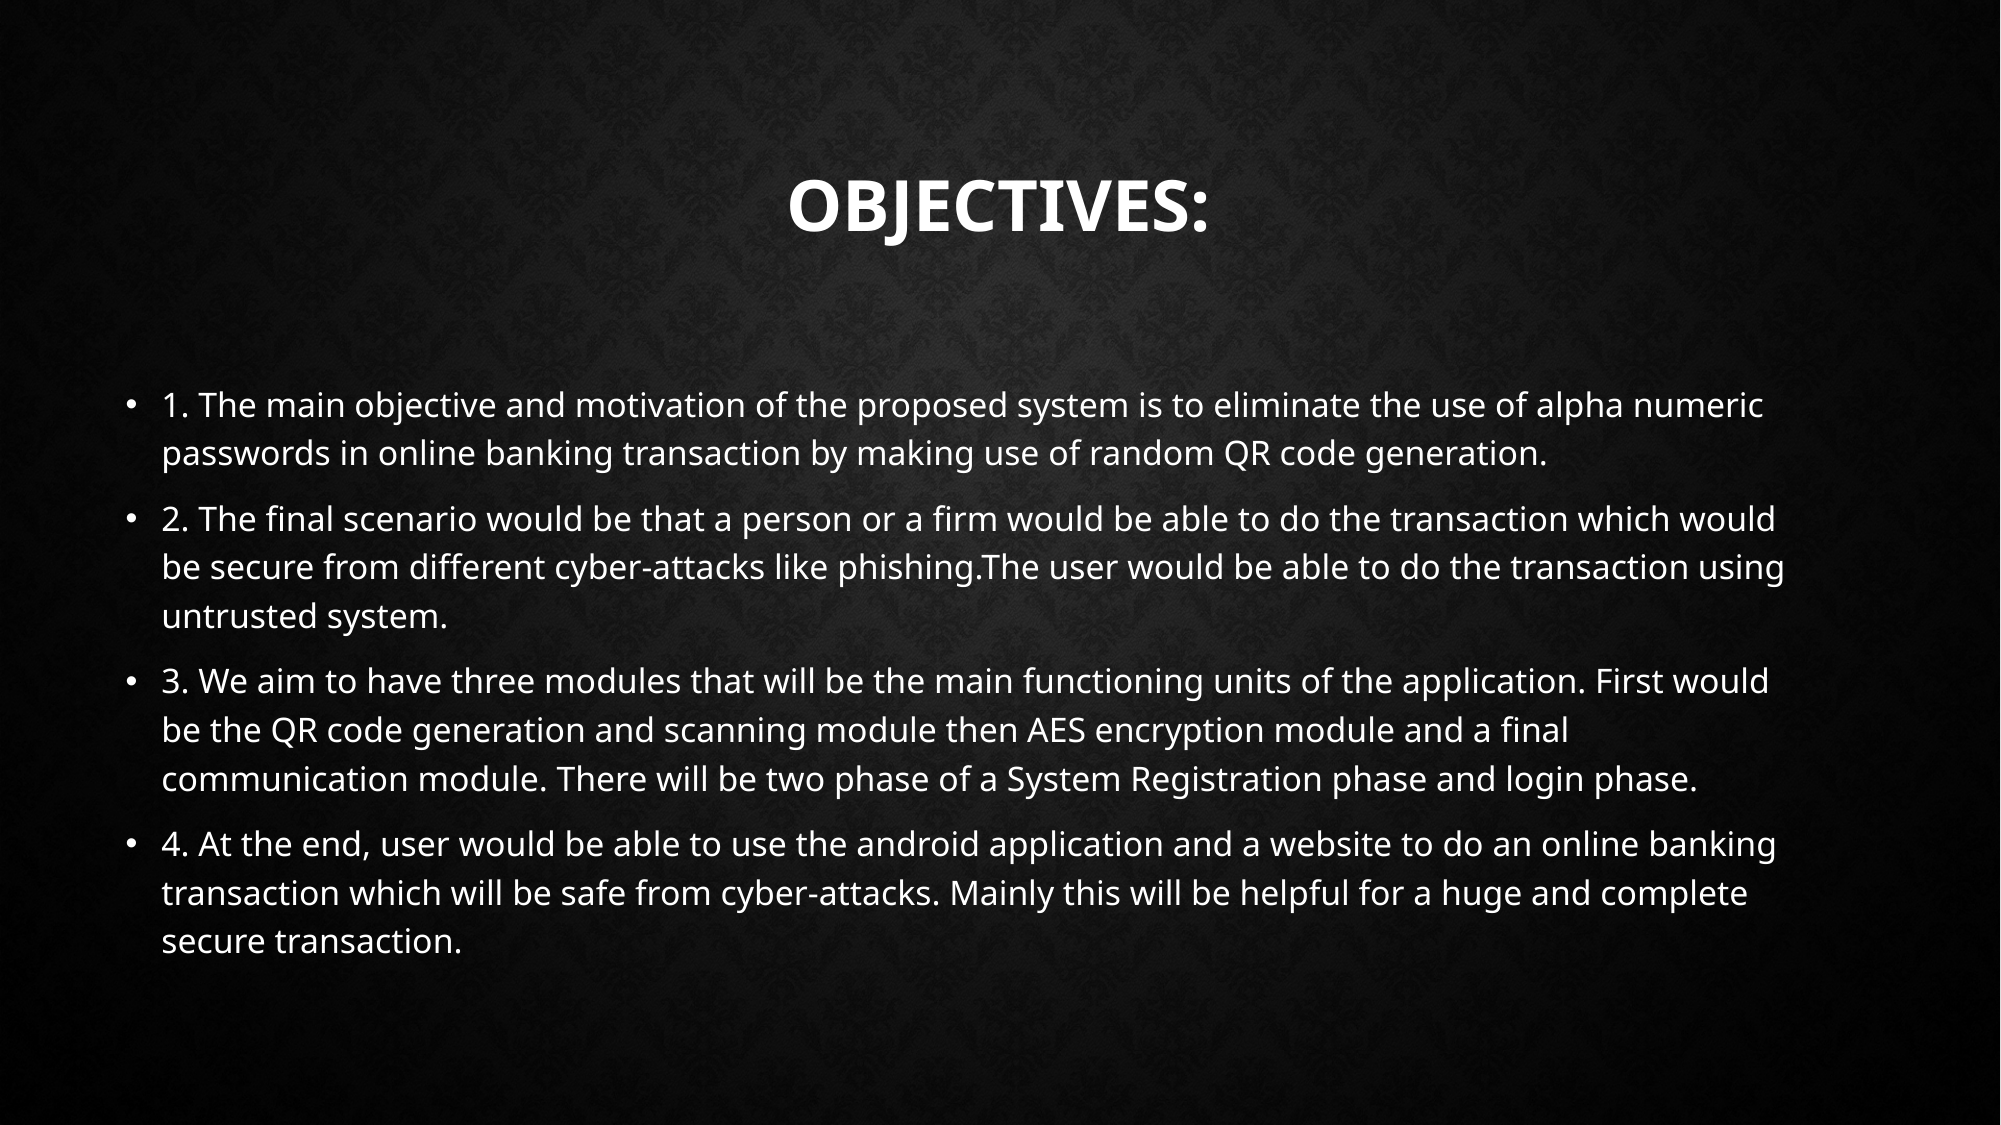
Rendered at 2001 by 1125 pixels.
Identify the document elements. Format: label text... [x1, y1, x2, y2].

title Objectives: [149, 99, 1849, 318]
list 1. The main objective and motivation of the proposed system is to eliminate the use of alpha numeric passwords in online banking transaction by making use of random QR code generation. 2. The ﬁnal scenario would be that a person or a ﬁrm would be able to do the transaction which would be secure from diﬀerent cyber-attacks like phishing.The user would be able to do the transaction using untrusted system. 3. We aim to have three modules that will be the main functioning units of the application. First would be the QR code generation and scanning module then AES encryption module and a ﬁnal communication module. There will be two phase of a System Registration phase and login phase. 4. At the end, user would be able to use the android application and a website to do an online banking transaction which will be safe from cyber-attacks. Mainly this will be helpful for a huge and complete secure transaction. [110, 367, 1810, 974]
